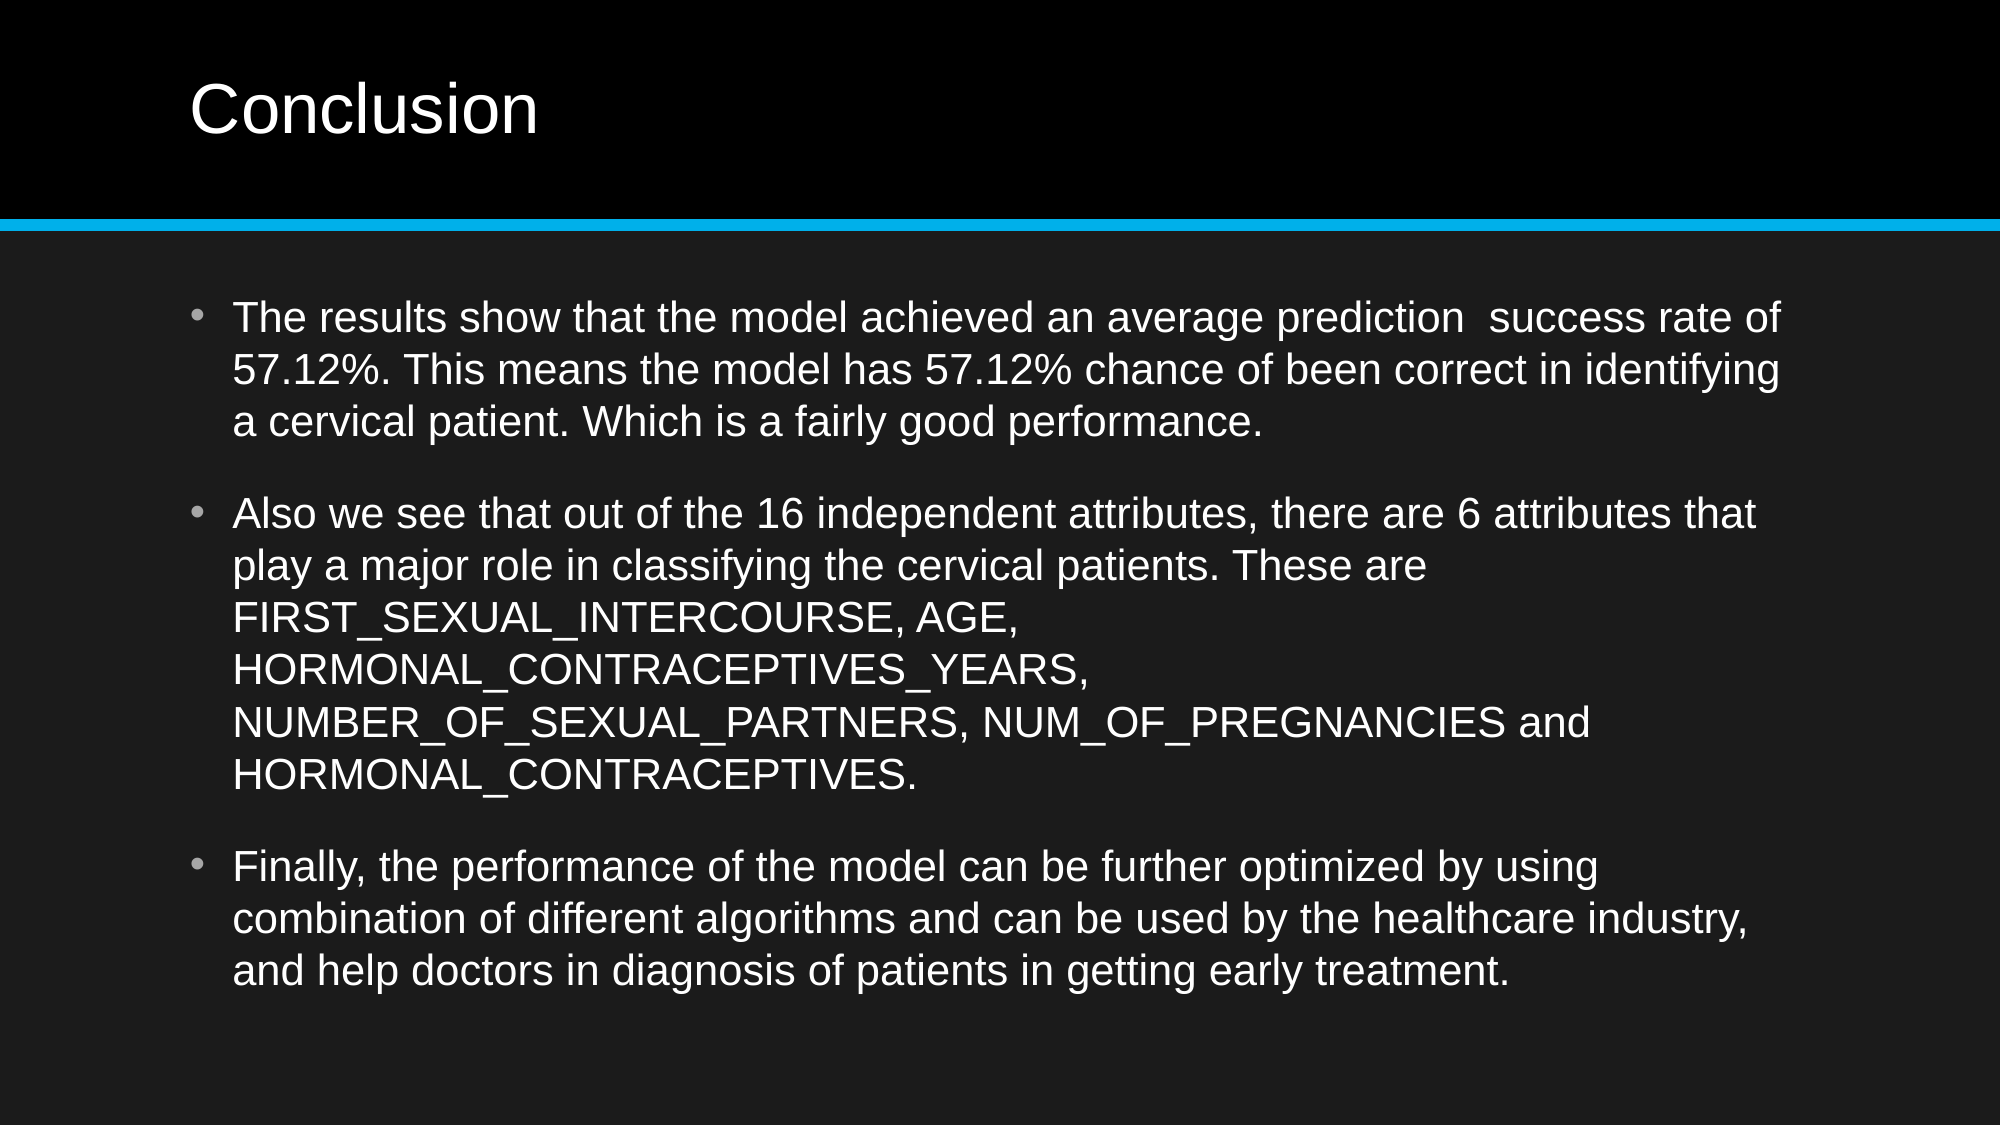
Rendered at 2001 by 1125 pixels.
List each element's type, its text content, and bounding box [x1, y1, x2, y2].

list The results show that the model achieved an average prediction success rate of 57.12%. This means the model has 57.12% chance of been correct in identifying a cervical patient. Which is a fairly good performance. Also we see that out of the 16 independent attributes, there are 6 attributes that play a major role in classifying the cervical patients. These are FIRST_SEXUAL_INTERCOURSE, AGE, HORMONAL_CONTRACEPTIVES_YEARS, NUMBER_OF_SEXUAL_PARTNERS, NUM_OF_PREGNANCIES and HORMONAL_CONTRACEPTIVES. Finally, the performance of the model can be further optimized by using combination of different algorithms and can be used by the healthcare industry, and help doctors in diagnosis of patients in getting early treatment. [174, 281, 1825, 1013]
title Conclusion [174, 20, 1825, 201]
